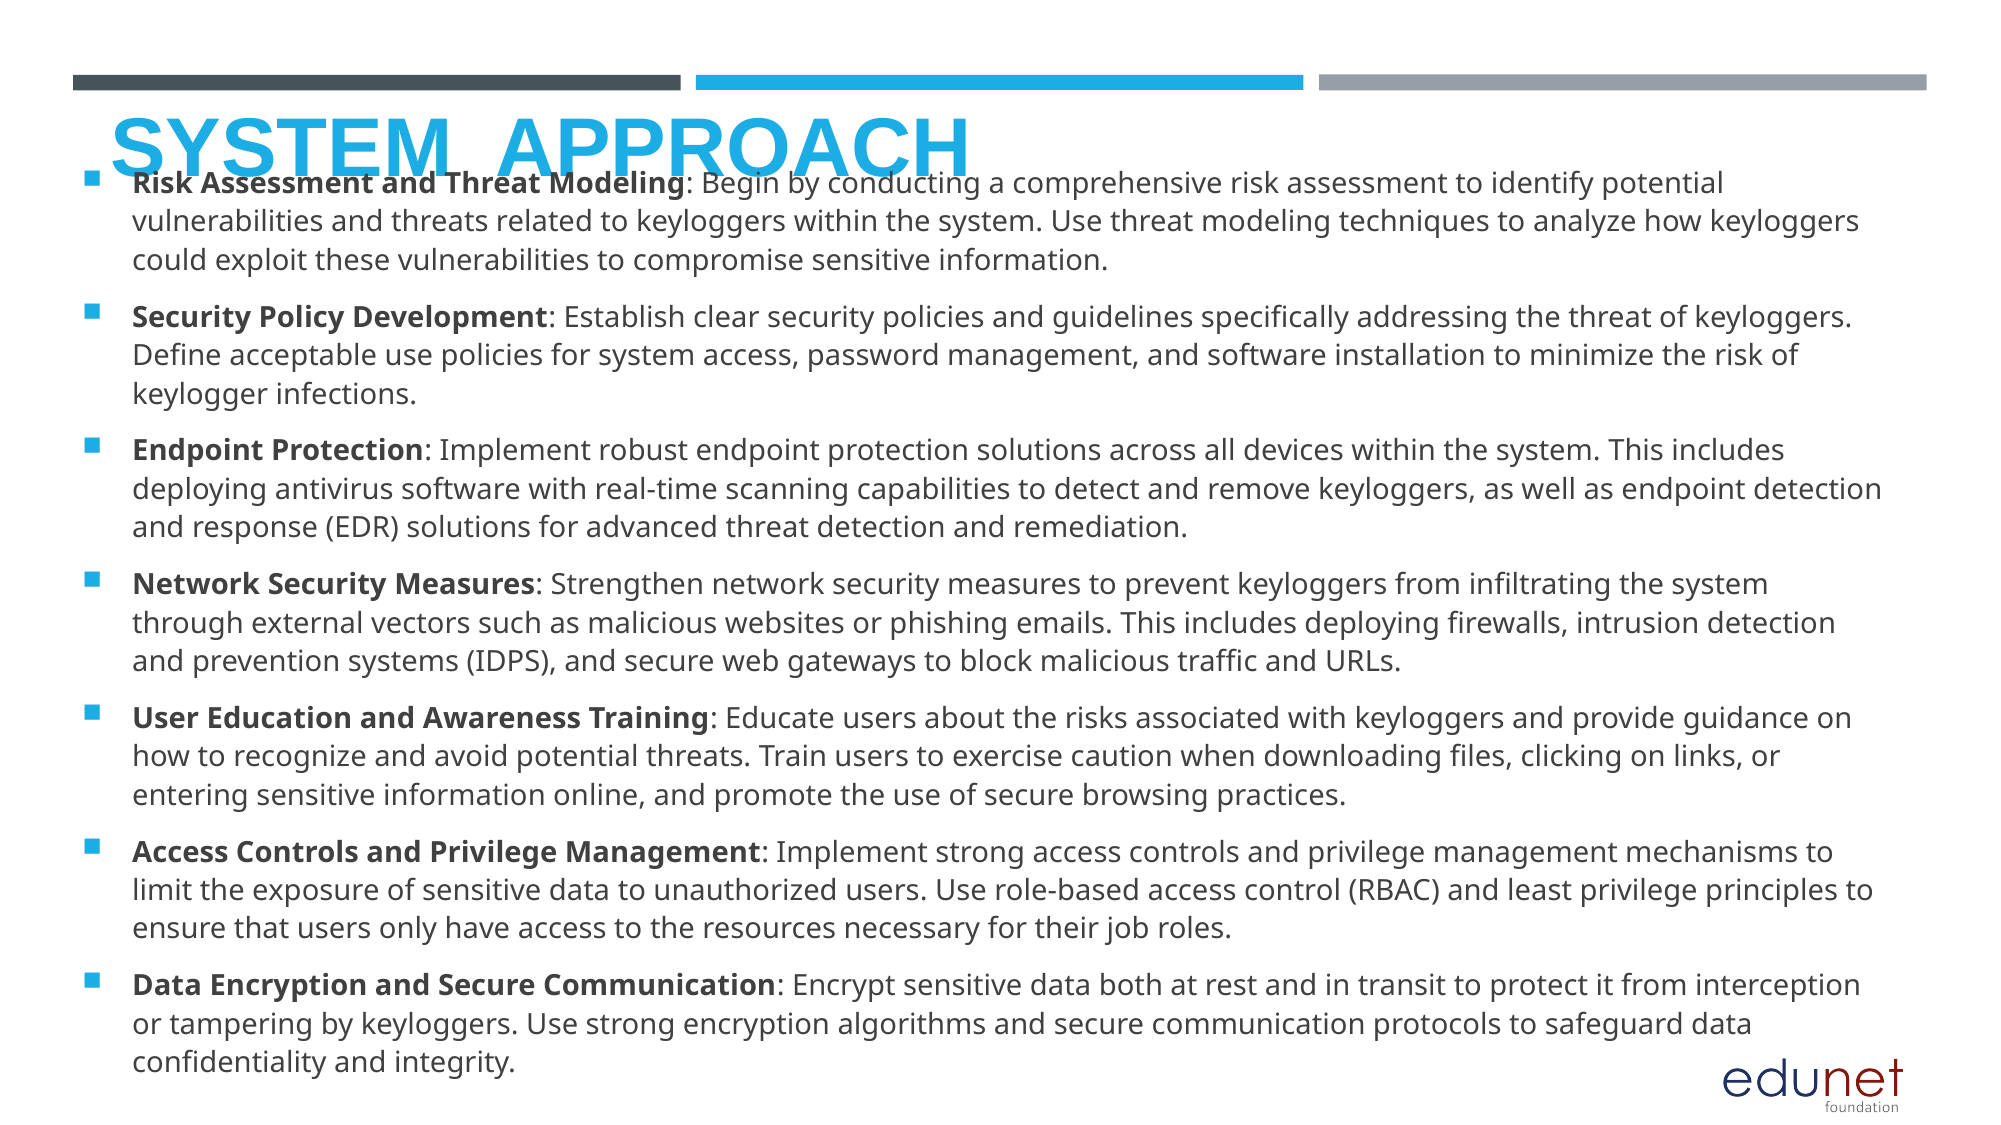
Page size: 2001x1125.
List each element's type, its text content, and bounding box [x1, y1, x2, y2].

list Risk Assessment and Threat Modeling: Begin by conducting a comprehensive risk assessment to identify potential vulnerabilities and threats related to keyloggers within the system. Use threat modeling techniques to analyze how keyloggers could exploit these vulnerabilities to compromise sensitive information. Security Policy Development: Establish clear security policies and guidelines specifically addressing the threat of keyloggers. Define acceptable use policies for system access, password management, and software installation to minimize the risk of keylogger infections. Endpoint Protection: Implement robust endpoint protection solutions across all devices within the system. This includes deploying antivirus software with real-time scanning capabilities to detect and remove keyloggers, as well as endpoint detection and response (EDR) solutions for advanced threat detection and remediation. Network Security Measures: Strengthen network security measures to prevent keyloggers from infiltrating the system through external vectors such as malicious websites or phishing emails. This includes deploying firewalls, intrusion detection and prevention systems (IDPS), and secure web gateways to block malicious traffic and URLs. User Education and Awareness Training: Educate users about the risks associated with keyloggers and provide guidance on how to recognize and avoid potential threats. Train users to exercise caution when downloading files, clicking on links, or entering sensitive information online, and promote the use of secure browsing practices. Access Controls and Privilege Management: Implement strong access controls and privilege management mechanisms to limit the exposure of sensitive data to unauthorized users. Use role-based access control (RBAC) and least privilege principles to ensure that users only have access to the resources necessary for their job roles. Data Encryption and Secure Communication: Encrypt sensitive data both at rest and in transit to protect it from interception or tampering by keyloggers. Use strong encryption algorithms and secure communication protocols to safeguard data confidentiality and integrity. [66, 294, 1905, 1002]
picture [1719, 1056, 1905, 1116]
title System Approach [94, 113, 1906, 202]
